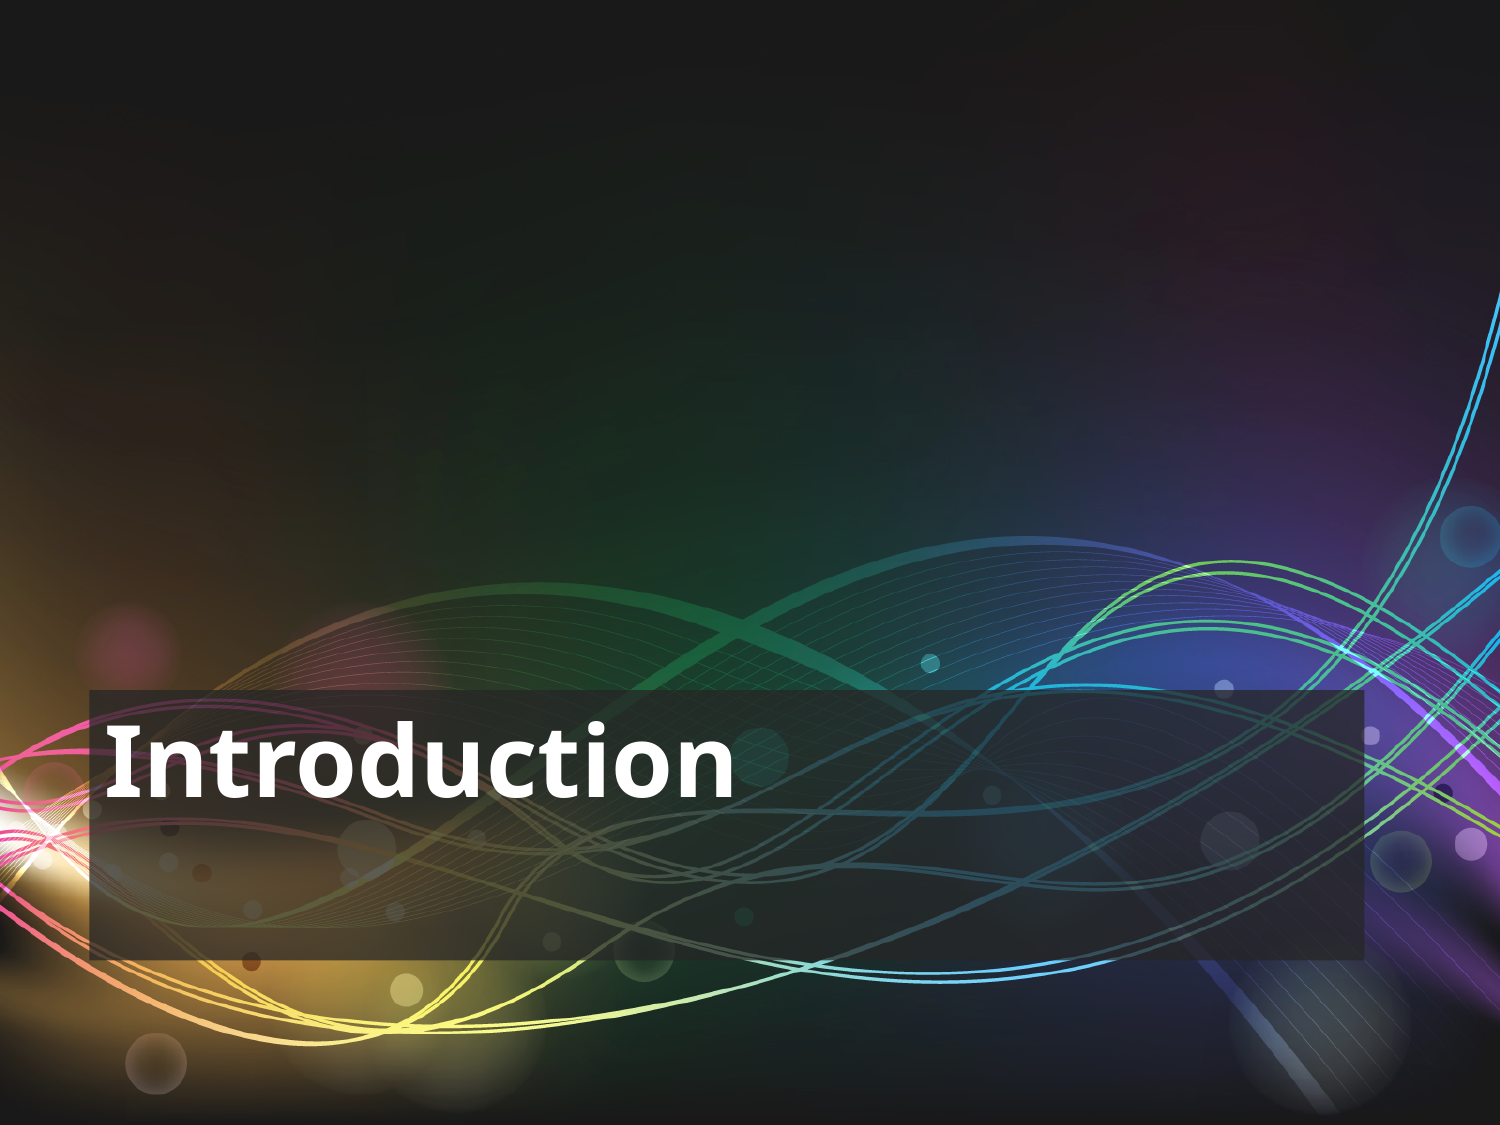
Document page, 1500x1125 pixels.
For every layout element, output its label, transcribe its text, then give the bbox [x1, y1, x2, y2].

title Introduction [89, 690, 1365, 961]
